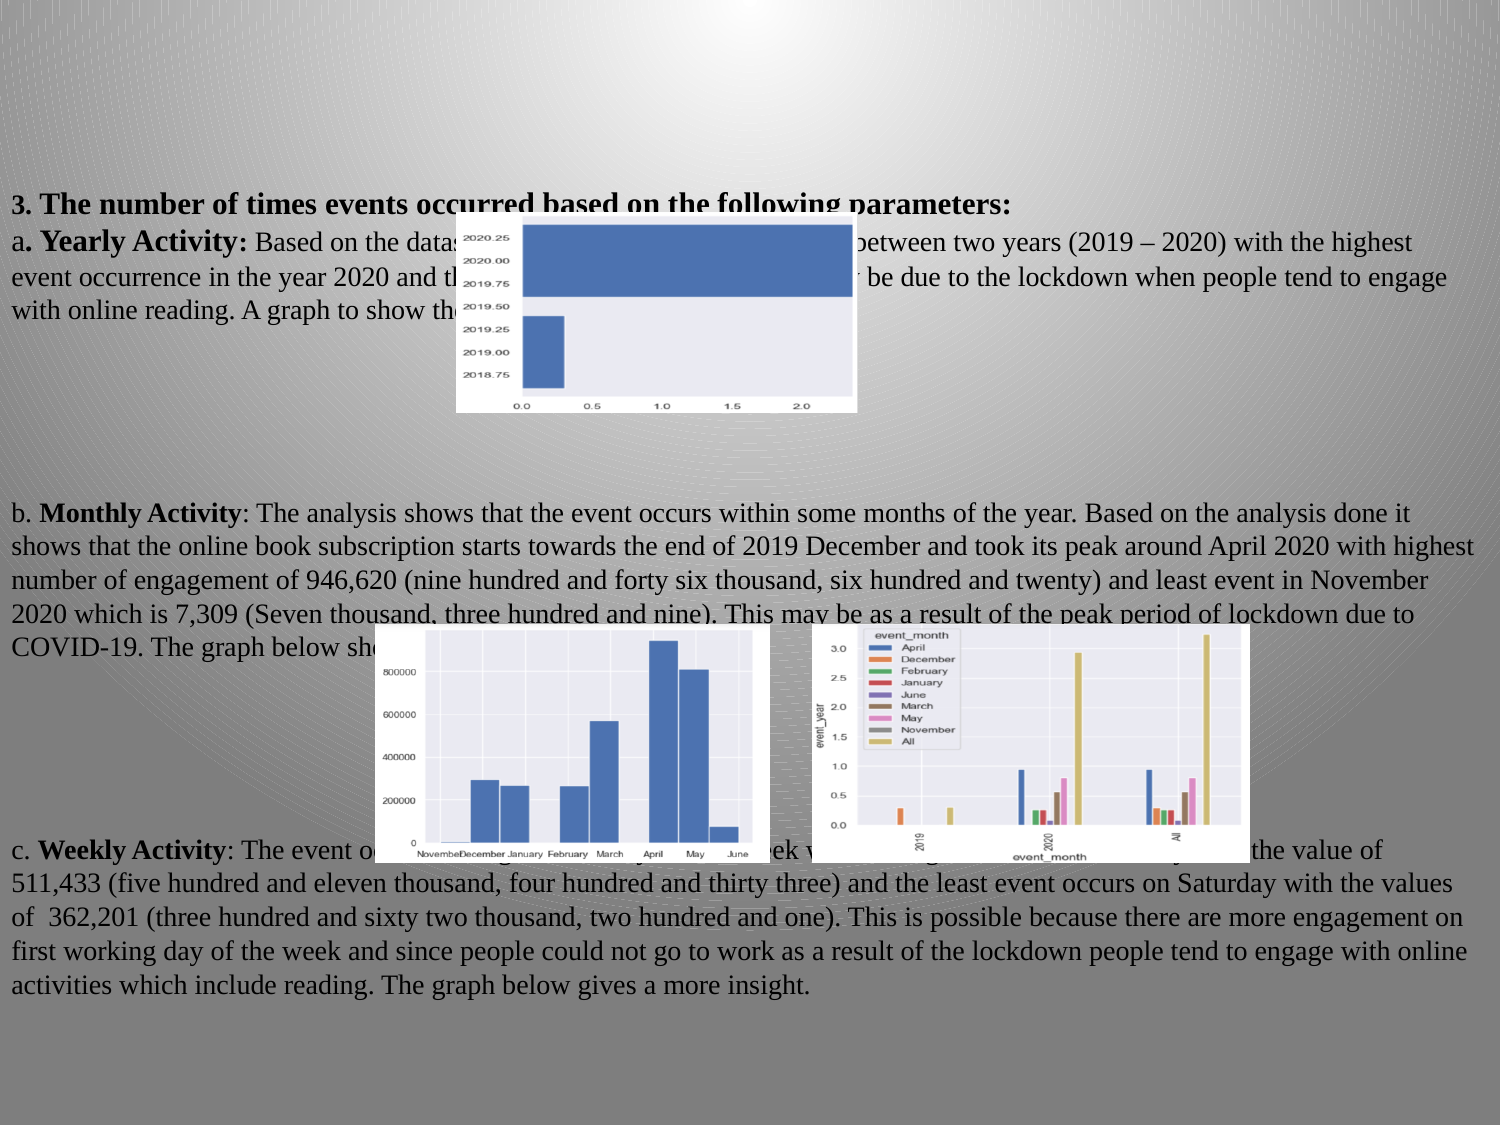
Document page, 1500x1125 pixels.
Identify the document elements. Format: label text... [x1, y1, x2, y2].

picture [455, 212, 858, 413]
title 3. The number of times events occurred based on the following parameters: a. Yearly Activity: Based on the dataset it shows that the event occurred between two years (2019 – 2020) with the highest event occurrence in the year 2020 and the least occurrence in 2019 this may be due to the lockdown when people tend to engage with online reading. A graph to show the comprehensive insight. b. Monthly Activity: The analysis shows that the event occurs within some months of the year. Based on the analysis done it shows that the online book subscription starts towards the end of 2019 December and took its peak around April 2020 with highest number of engagement of 946,620 (nine hundred and forty six thousand, six hundred and twenty) and least event in November 2020 which is 7,309 (Seven thousand, three hundred and nine). This may be as a result of the peak period of lockdown due to COVID-19. The graph below shows the insight of the analysis. c. Weekly Activity: The event occurs throughout the days of the week with the highest event on Monday with the value of 511,433 (five hundred and eleven thousand, four hundred and thirty three) and the least event occurs on Saturday with the values of 362,201 (three hundred and sixty two thousand, two hundred and one). This is possible because there are more engagement on first working day of the week and since people could not go to work as a result of the lockdown people tend to engage with online activities which include reading. The graph below gives a more insight. [0, 2, 1497, 1113]
picture [374, 624, 770, 863]
picture [812, 624, 1251, 863]
